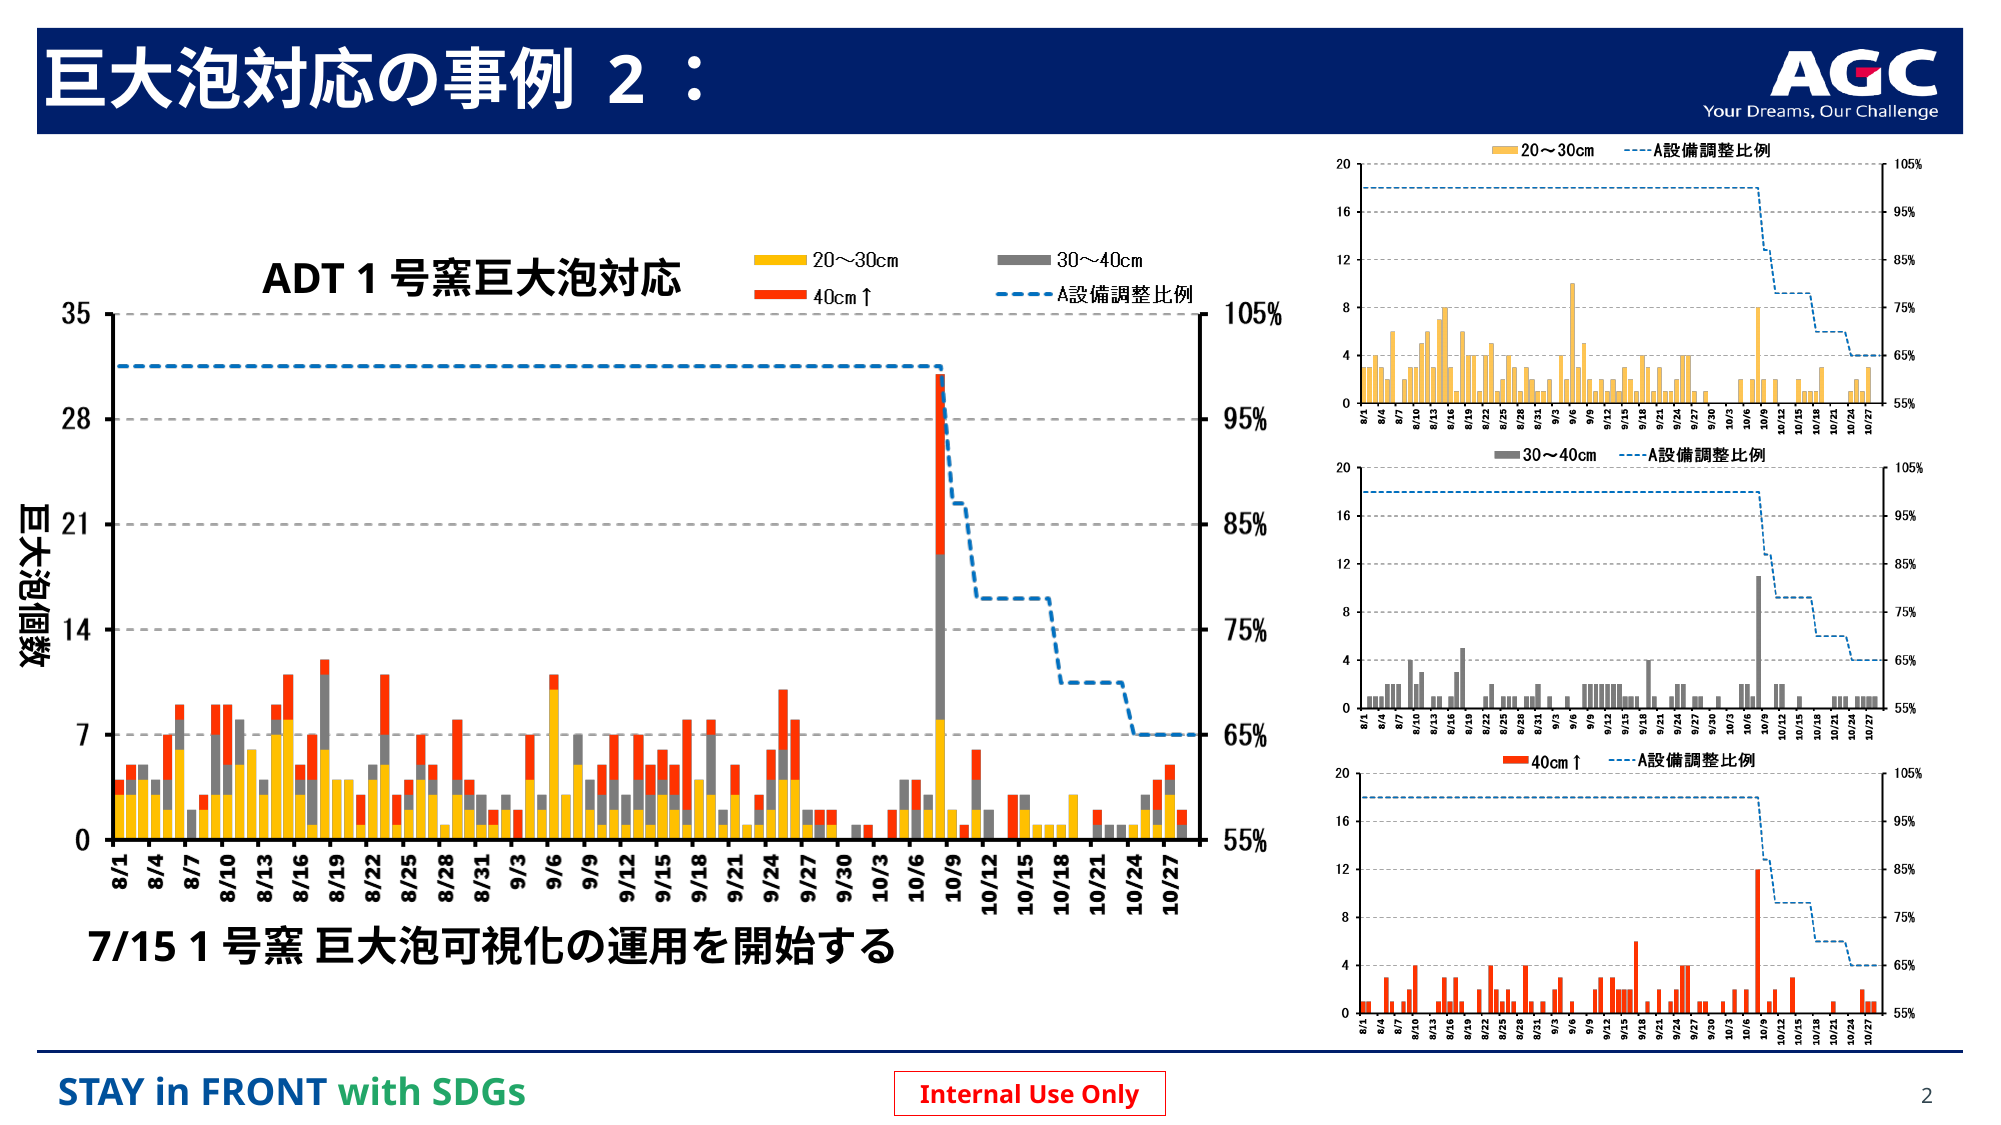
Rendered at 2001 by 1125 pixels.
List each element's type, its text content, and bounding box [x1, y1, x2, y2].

picture [1328, 442, 1929, 1051]
text_box 巨大泡対応の事例 2： [26, 29, 744, 125]
picture [1703, 49, 1938, 120]
picture [1328, 138, 1928, 441]
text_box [0, 242, 1295, 978]
slide_number 2 [1820, 1066, 1949, 1125]
